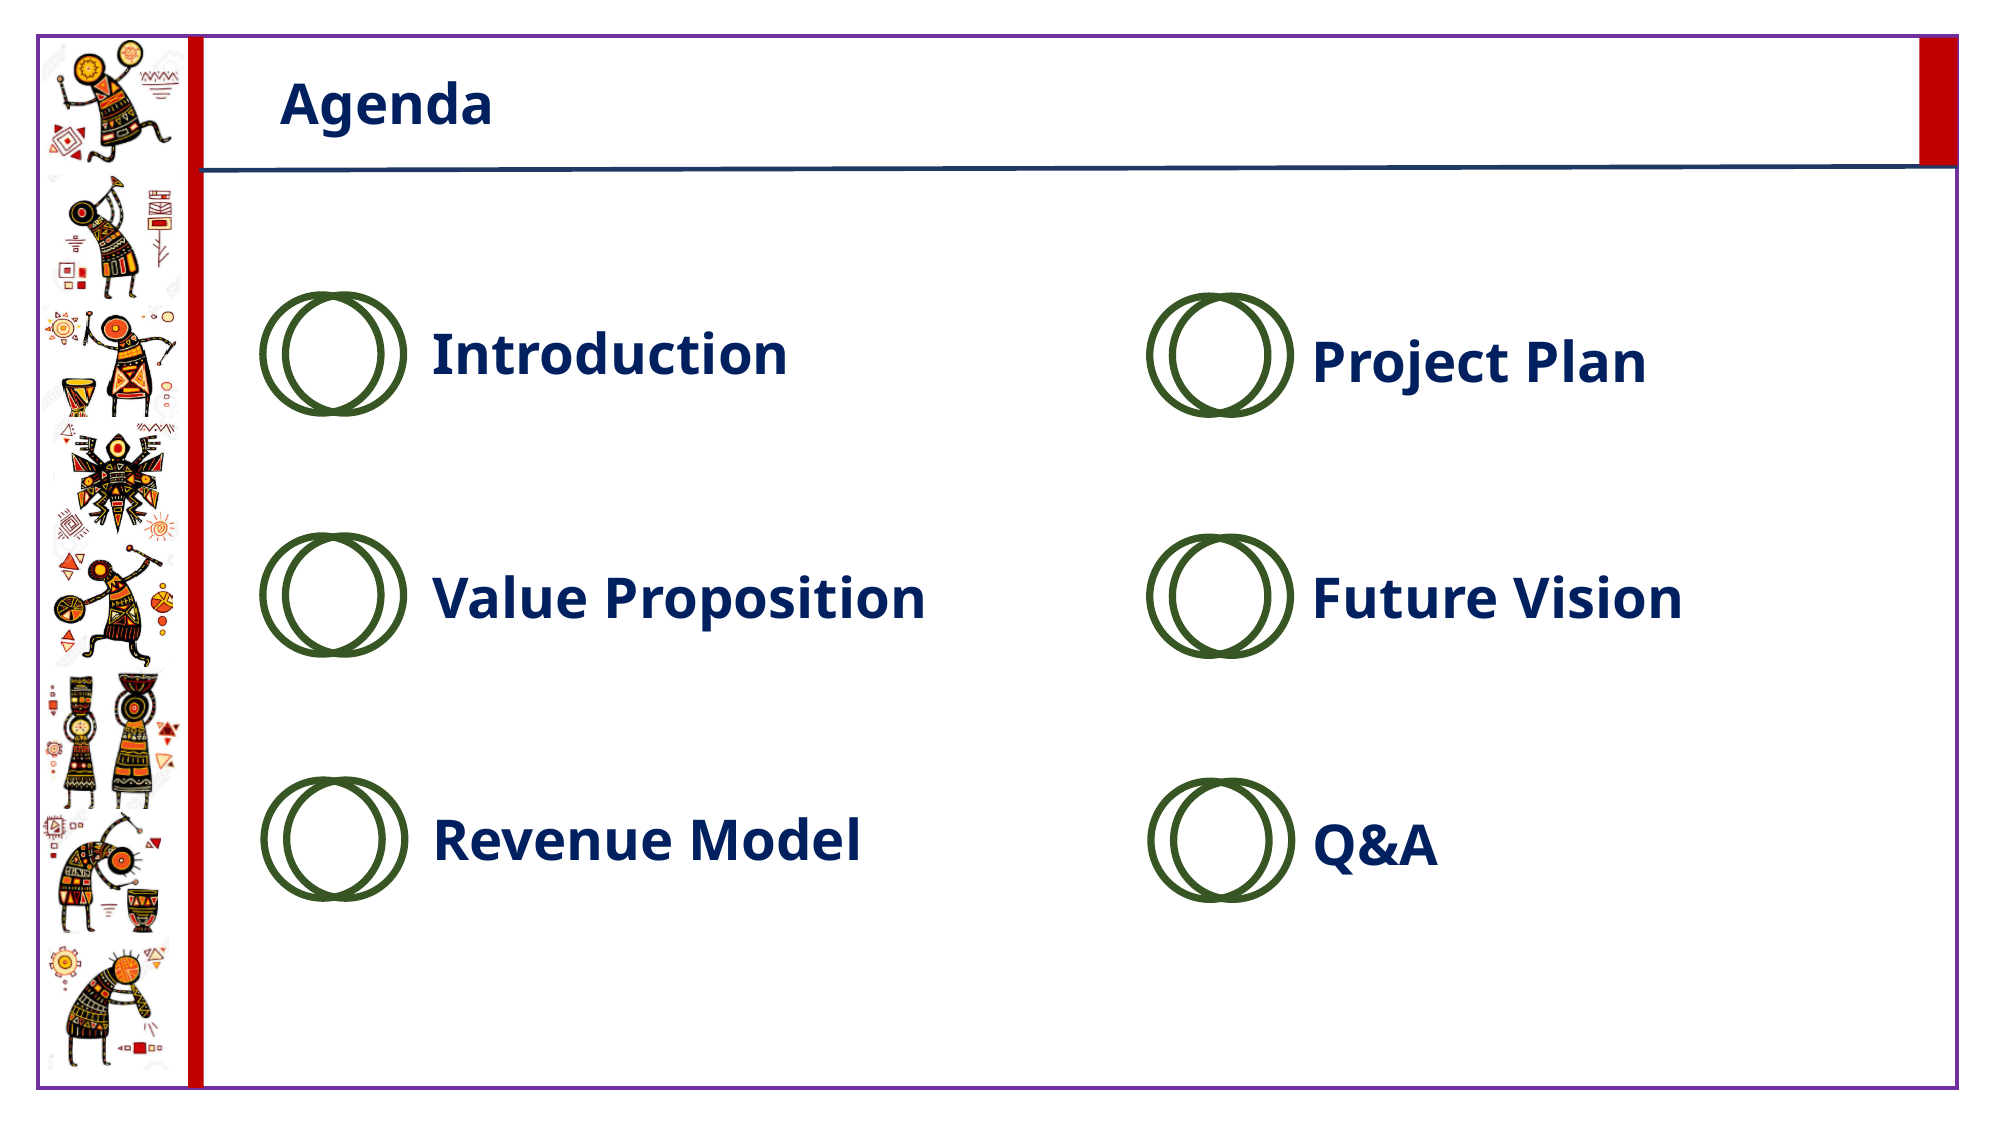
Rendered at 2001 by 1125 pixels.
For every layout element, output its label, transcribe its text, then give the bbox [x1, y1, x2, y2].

text_box Q&A [1297, 801, 1876, 885]
text_box [37, 35, 1958, 1089]
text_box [199, 166, 1958, 171]
text_box [1918, 37, 1959, 167]
picture [42, 305, 182, 934]
text_box [1171, 295, 1292, 416]
text_box Project Plan [1297, 318, 1876, 401]
text_box [187, 36, 205, 1089]
text_box Agenda [266, 60, 582, 143]
text_box [1172, 780, 1293, 901]
picture [47, 937, 169, 1070]
text_box [285, 779, 406, 900]
text_box [261, 293, 333, 415]
text_box [1149, 780, 1220, 901]
text_box [1171, 536, 1292, 657]
text_box [263, 779, 334, 900]
text_box [261, 534, 333, 656]
picture [42, 175, 181, 301]
text_box Value Proposition [417, 554, 1026, 638]
text_box [1148, 536, 1219, 657]
text_box [284, 293, 405, 415]
text_box Future Vision [1297, 555, 1876, 638]
text_box [1148, 295, 1220, 416]
text_box [284, 534, 405, 656]
text_box Revenue Model [417, 796, 996, 879]
picture [42, 40, 184, 171]
text_box Introduction [417, 310, 931, 394]
